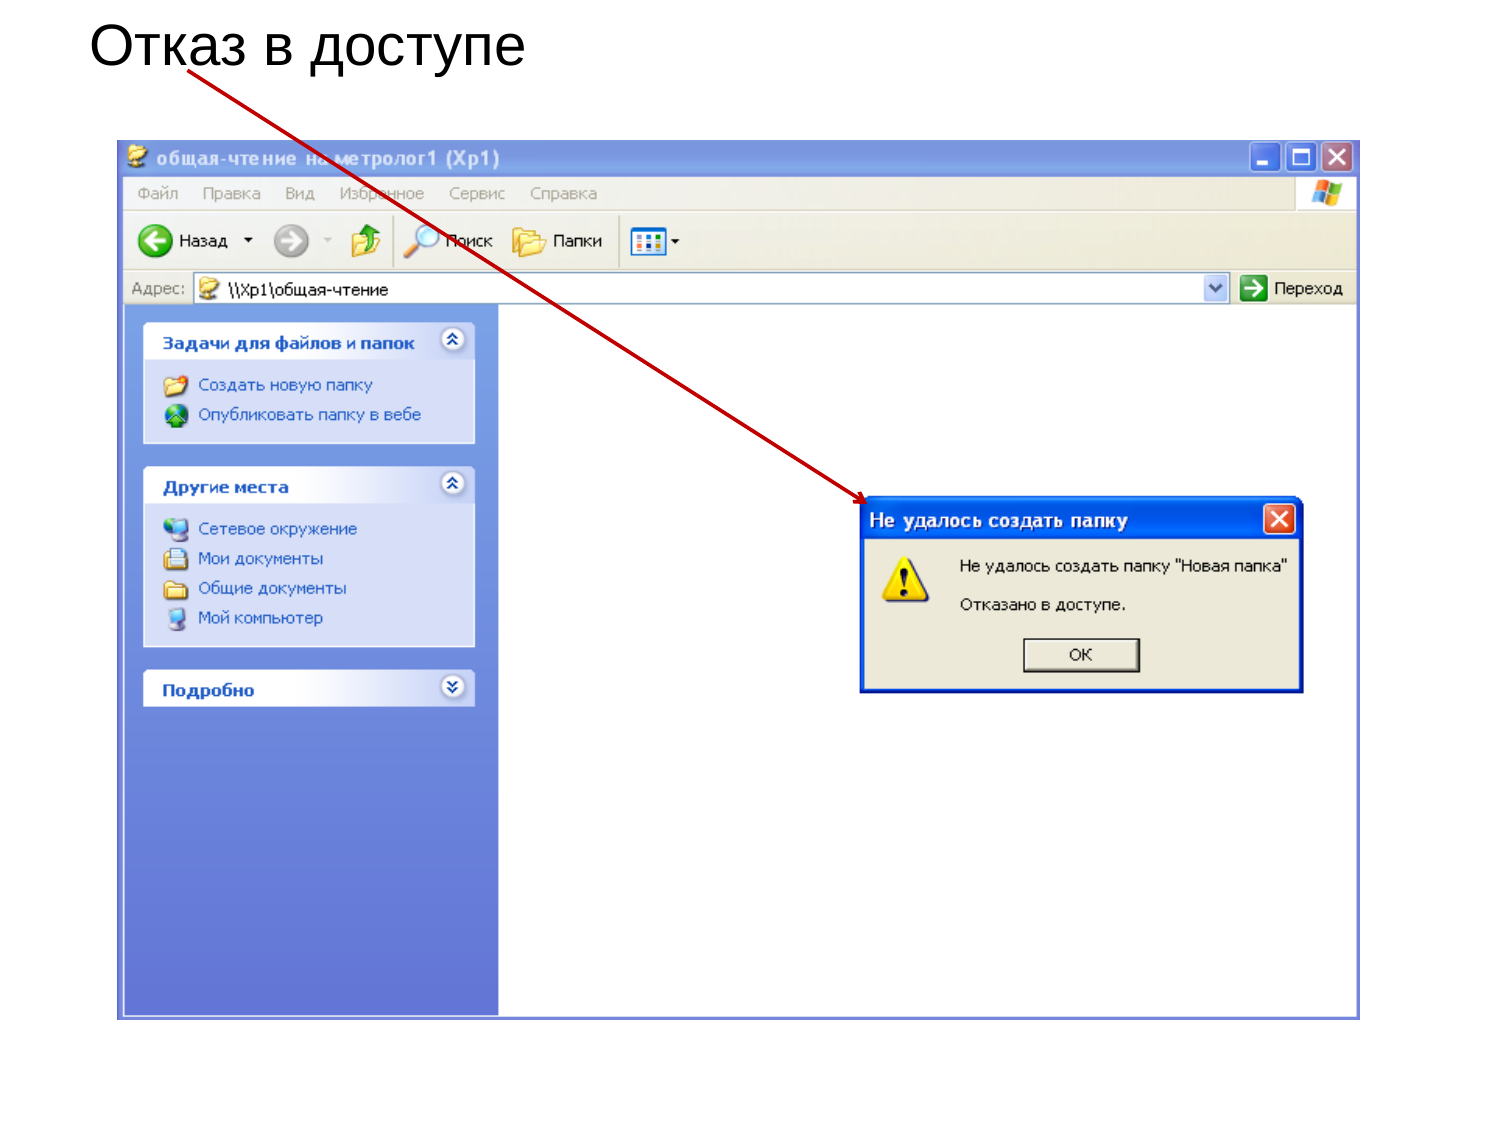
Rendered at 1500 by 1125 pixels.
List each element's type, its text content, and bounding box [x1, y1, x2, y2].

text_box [187, 70, 868, 505]
picture [116, 140, 1360, 1020]
text_box Отказ в доступе [0, 0, 1500, 85]
